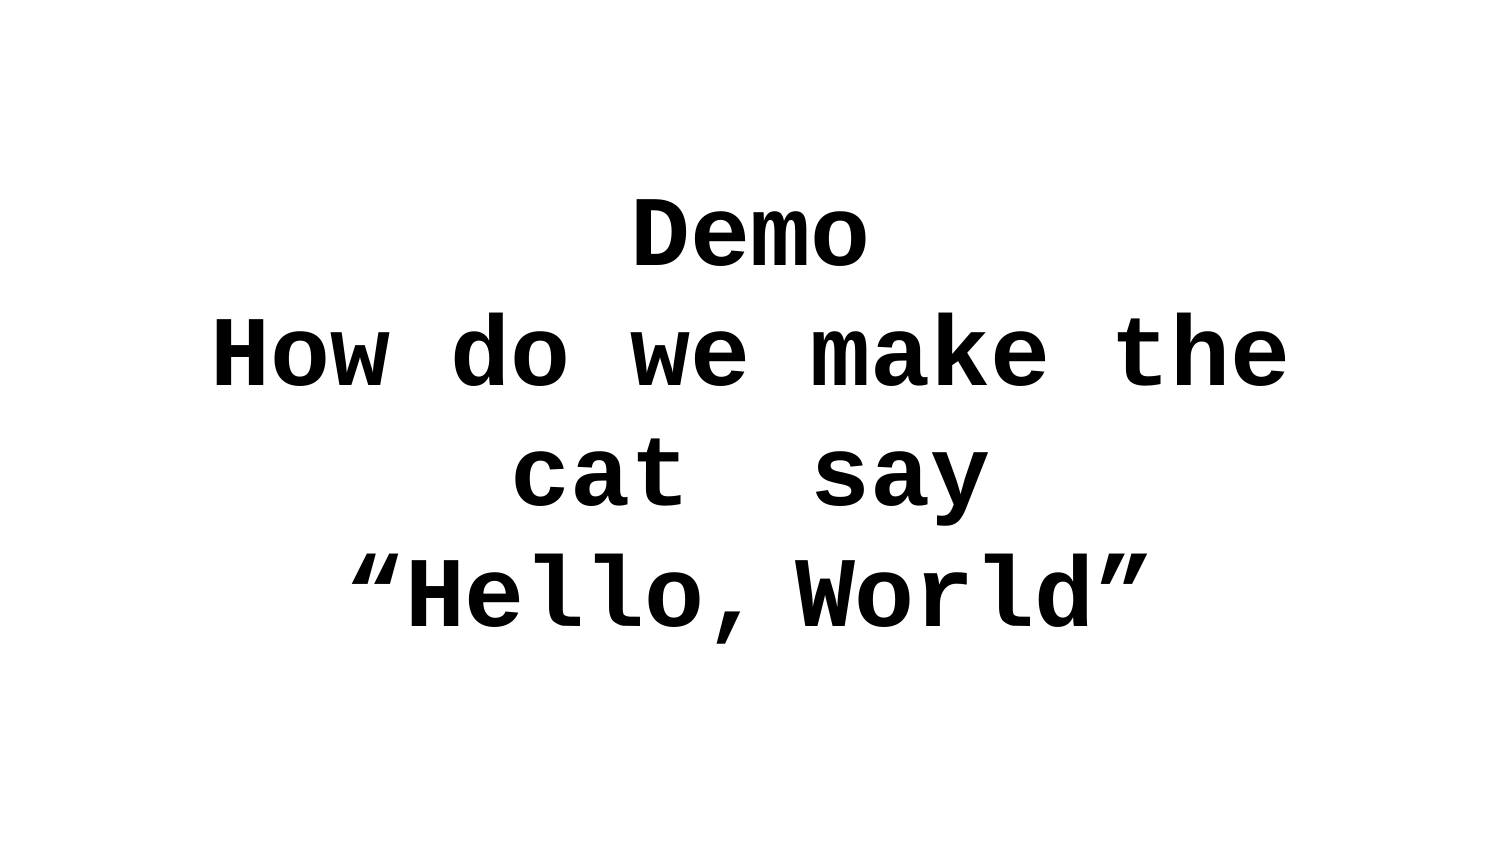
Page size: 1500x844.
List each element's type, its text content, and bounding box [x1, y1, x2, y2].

title Demo How do we make the cat say “Hello, World” [119, 164, 1381, 647]
